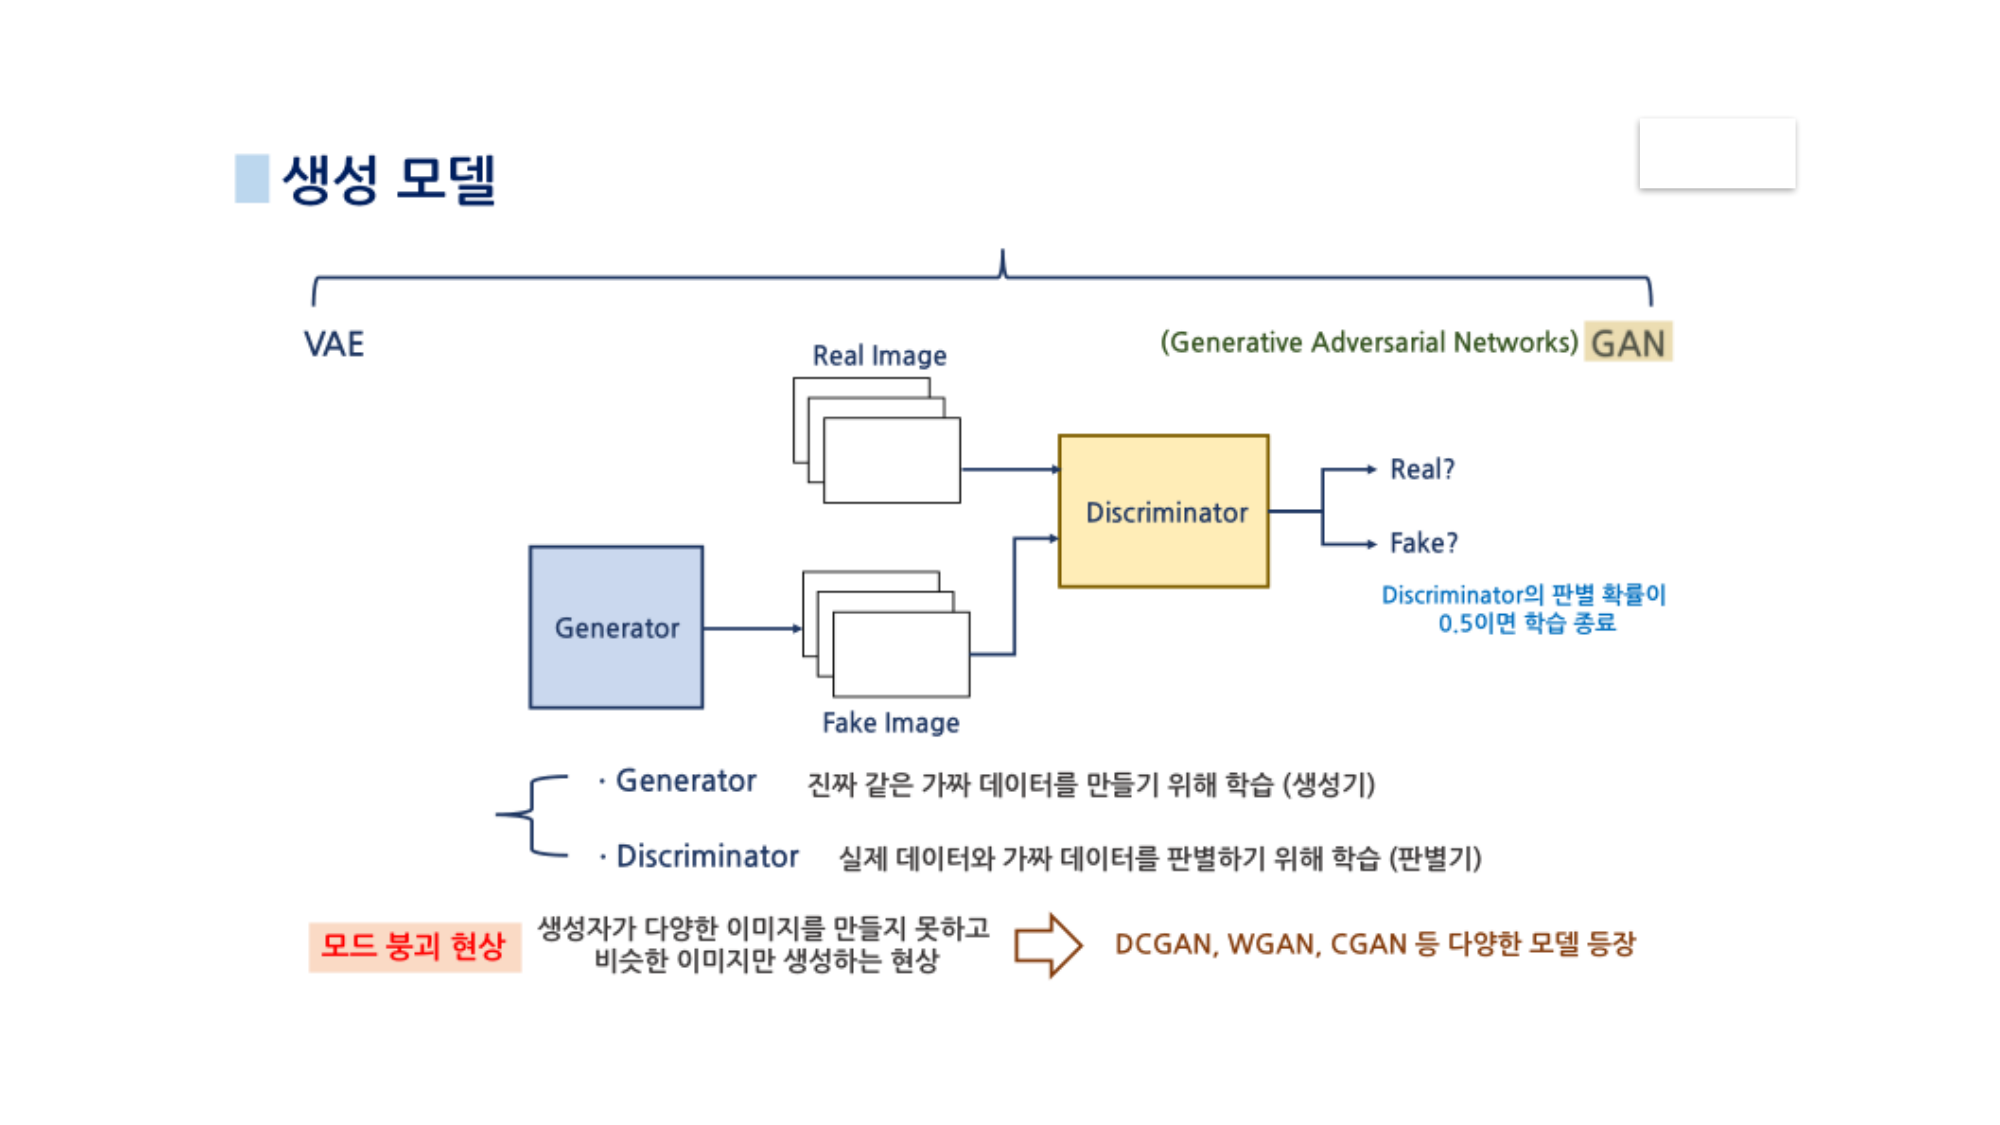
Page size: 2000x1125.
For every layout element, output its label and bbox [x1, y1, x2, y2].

picture [203, 0, 1796, 1125]
